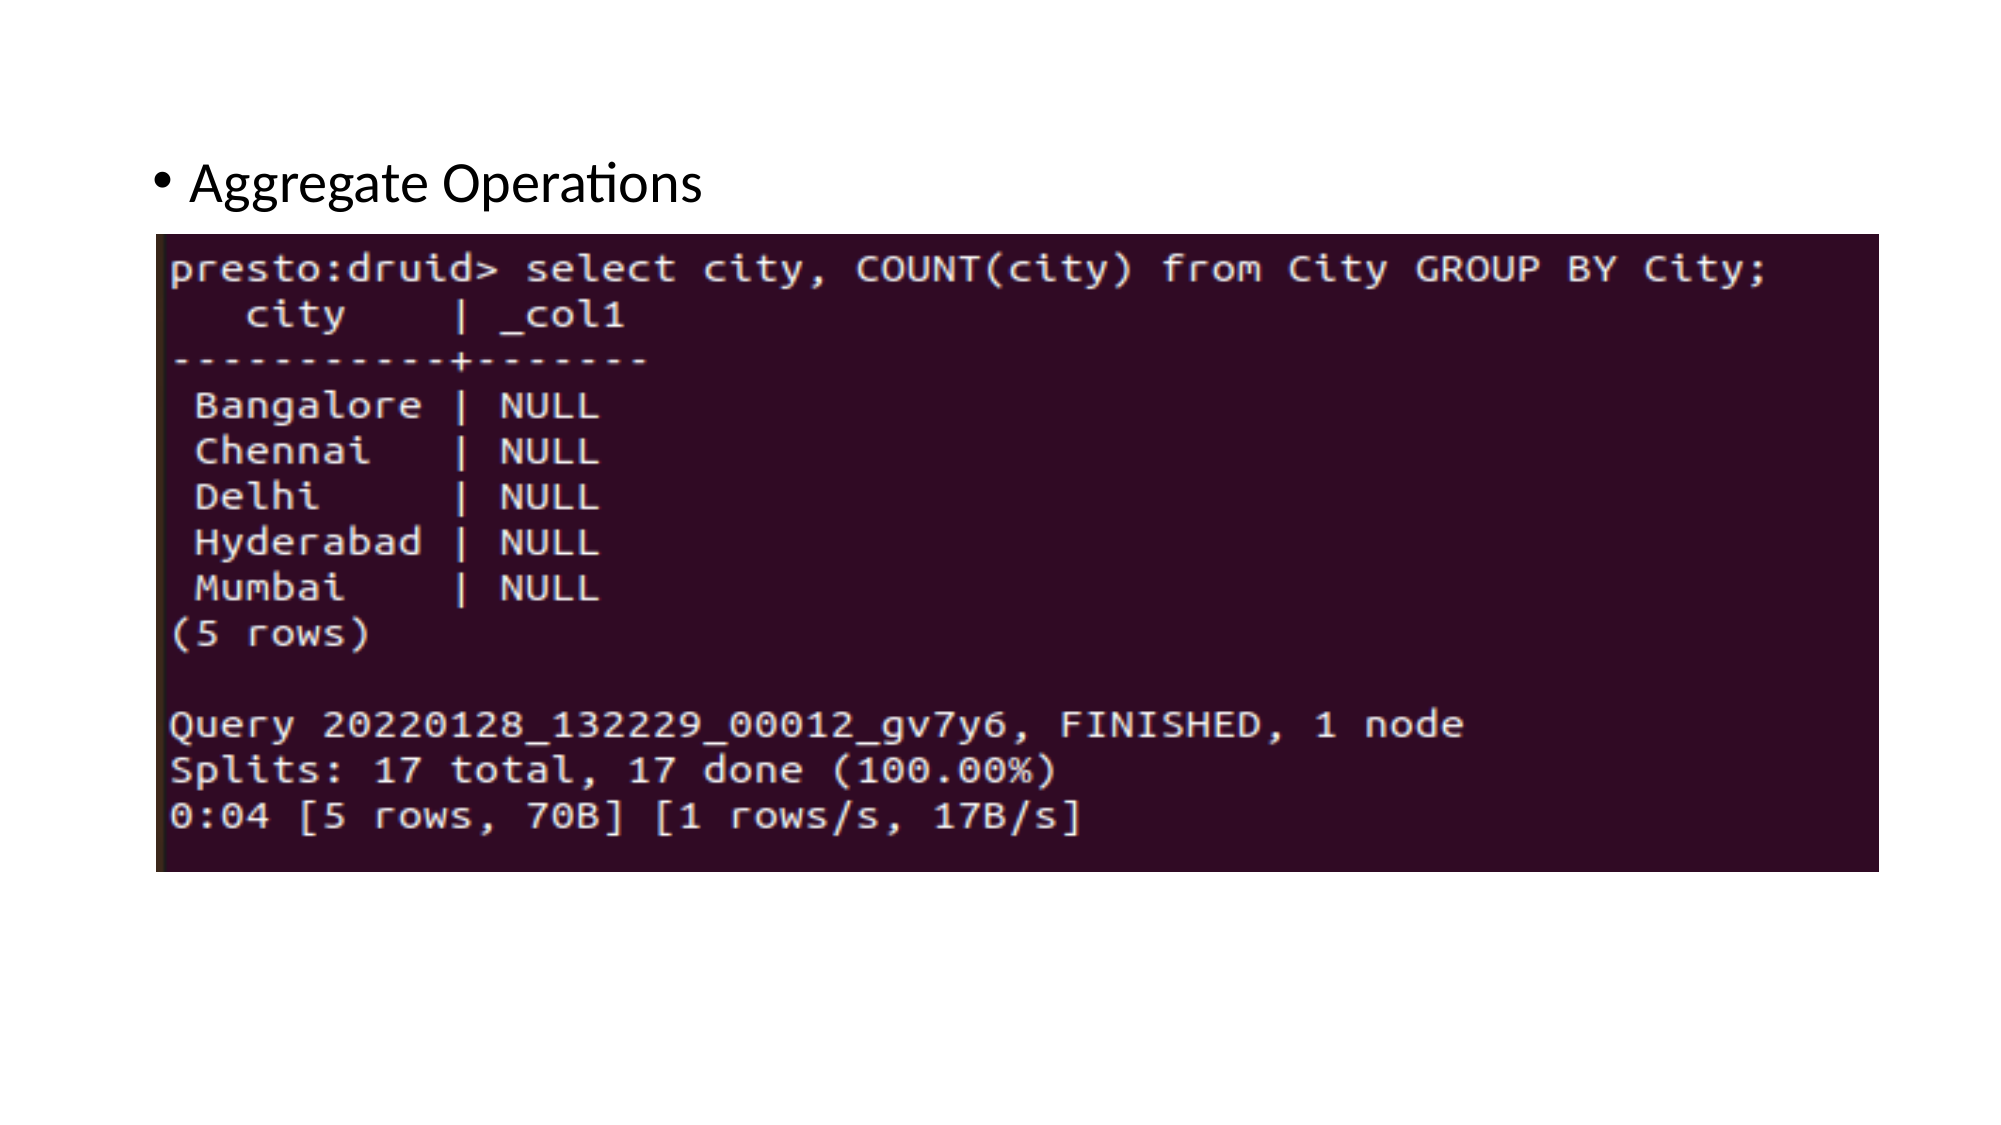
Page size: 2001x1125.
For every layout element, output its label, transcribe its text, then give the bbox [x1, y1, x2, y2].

text_box Aggregate Operations [137, 144, 1922, 1014]
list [156, 234, 1879, 872]
